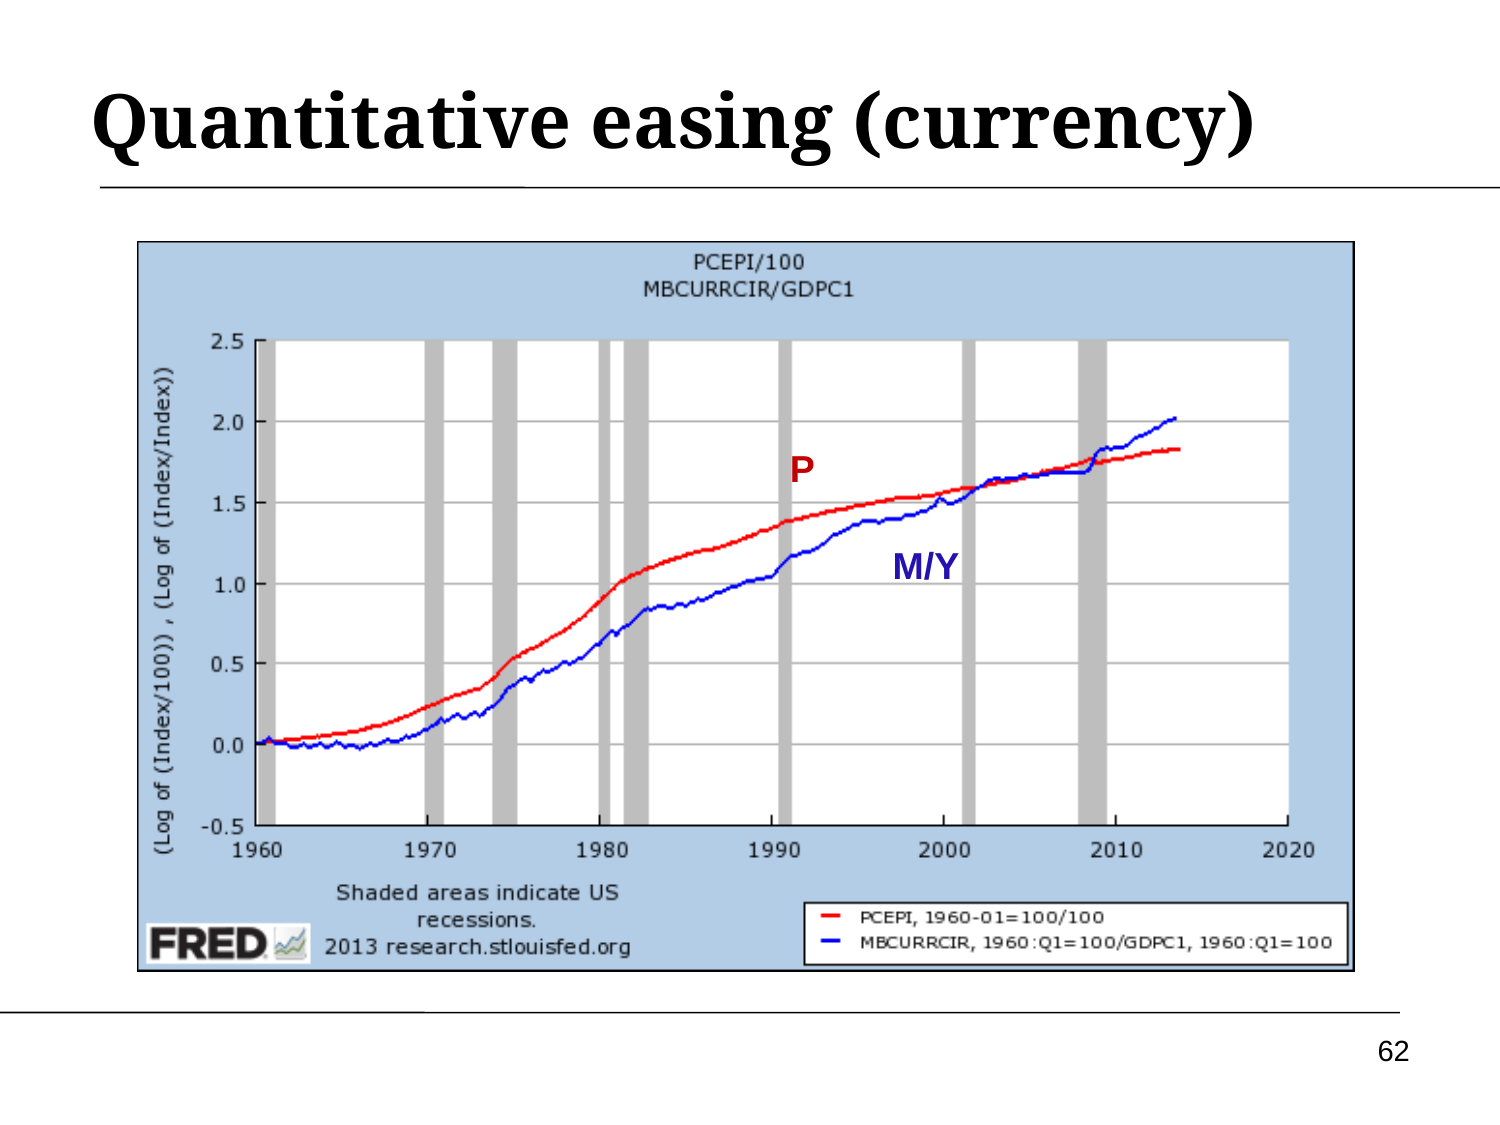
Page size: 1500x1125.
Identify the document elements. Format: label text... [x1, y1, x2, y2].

title Quantitative easing (currency) [75, 50, 1425, 188]
slide_number 62 [1074, 1024, 1426, 1103]
picture [137, 241, 1355, 973]
